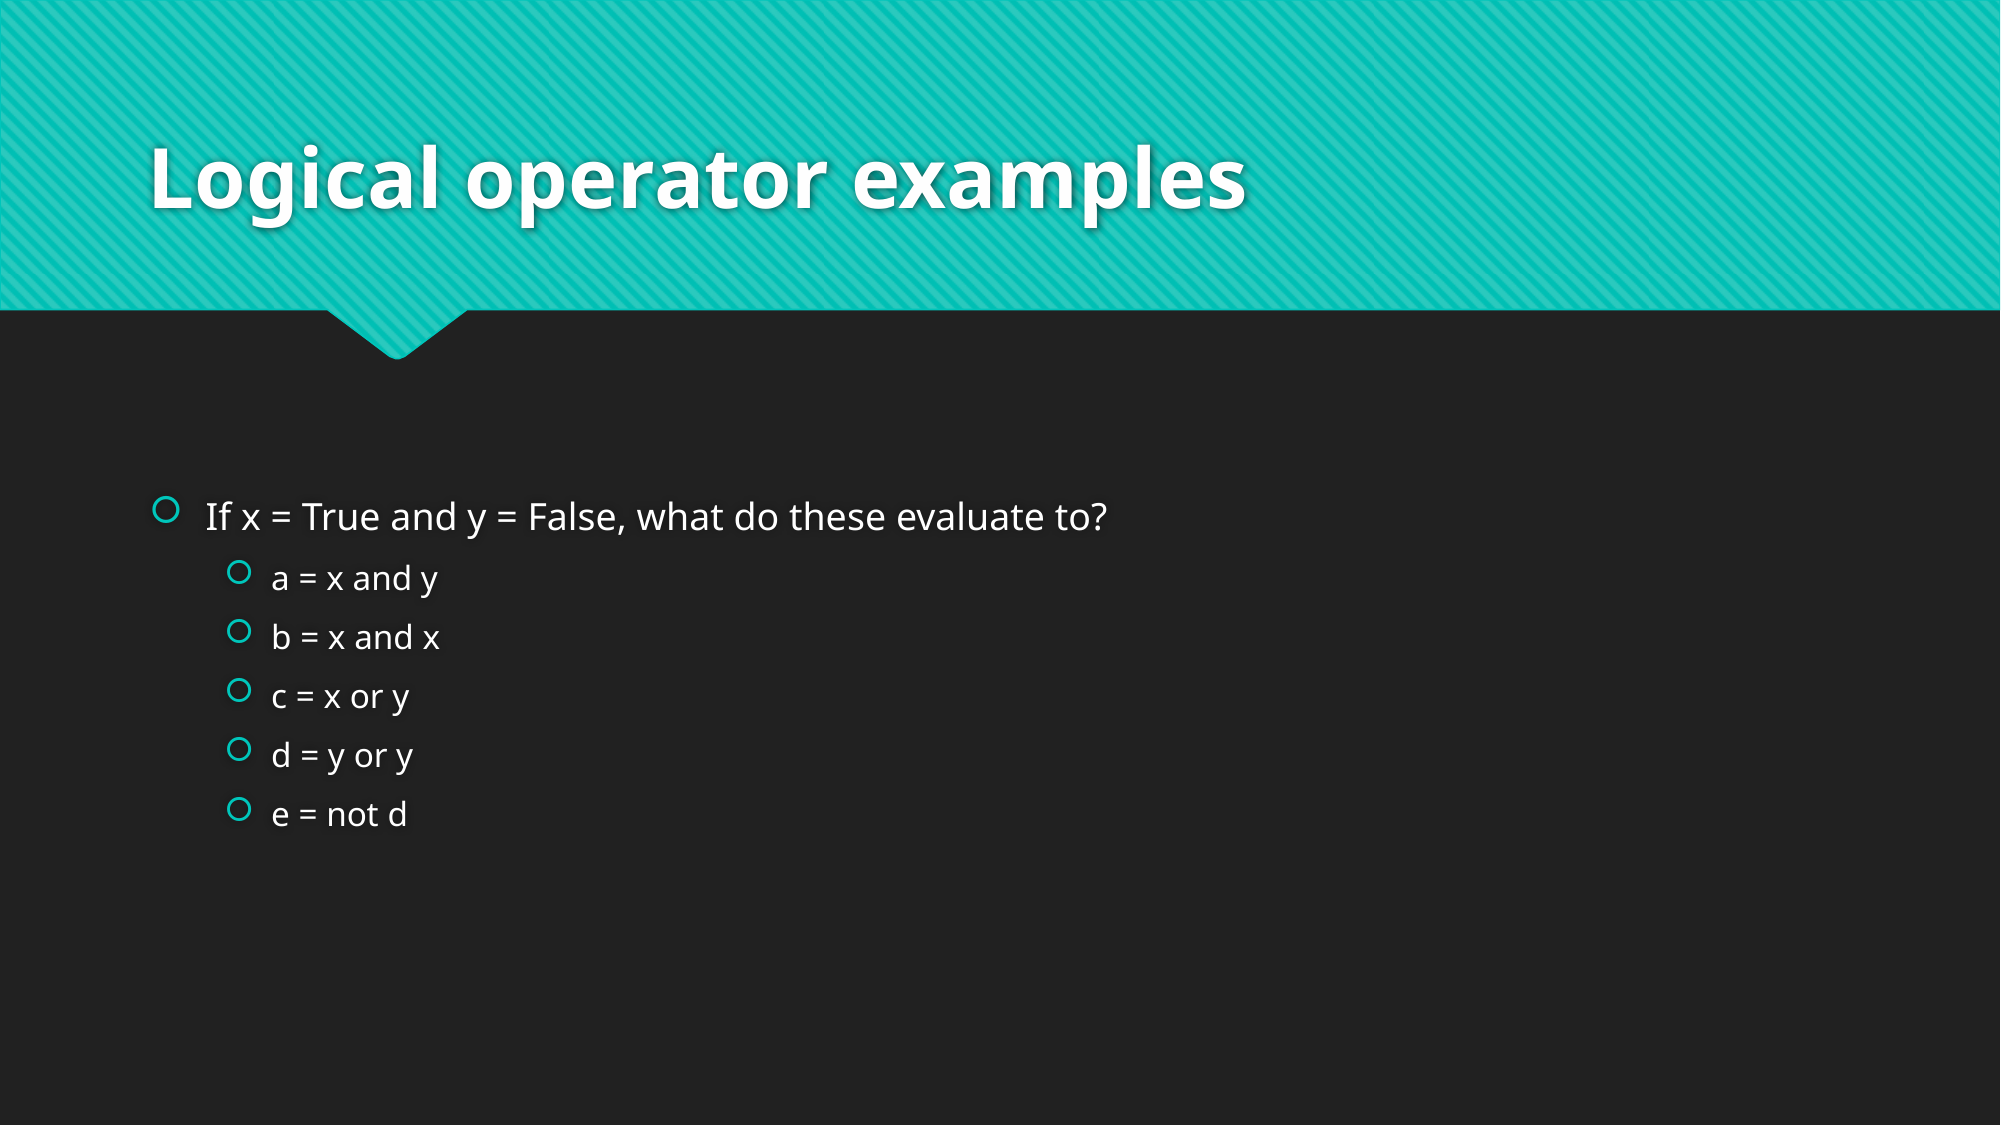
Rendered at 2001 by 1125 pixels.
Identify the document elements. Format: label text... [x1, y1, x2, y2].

title Logical operator examples [132, 73, 1868, 233]
list If x = True and y = False, what do these evaluate to? a = x and y b = x and x c = x or y d = y or y e = not d [134, 364, 1866, 962]
